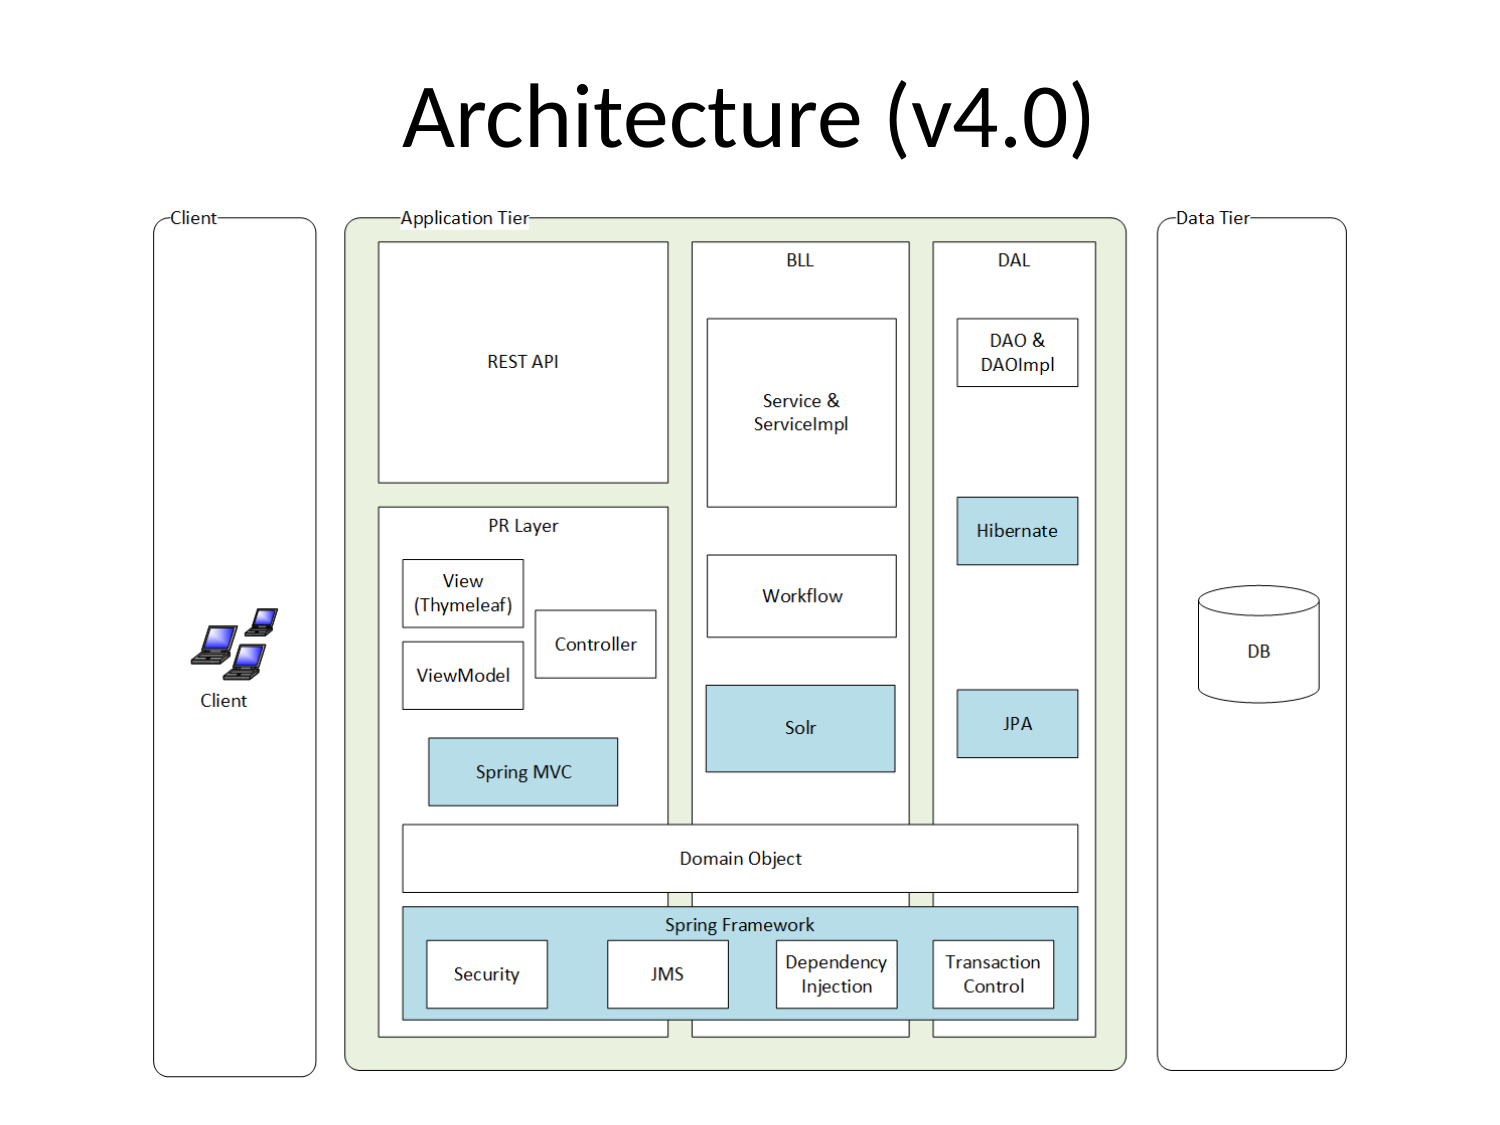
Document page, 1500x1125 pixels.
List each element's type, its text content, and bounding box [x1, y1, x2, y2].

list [152, 198, 1348, 1079]
title Architecture (v4.0) [75, 45, 1425, 176]
